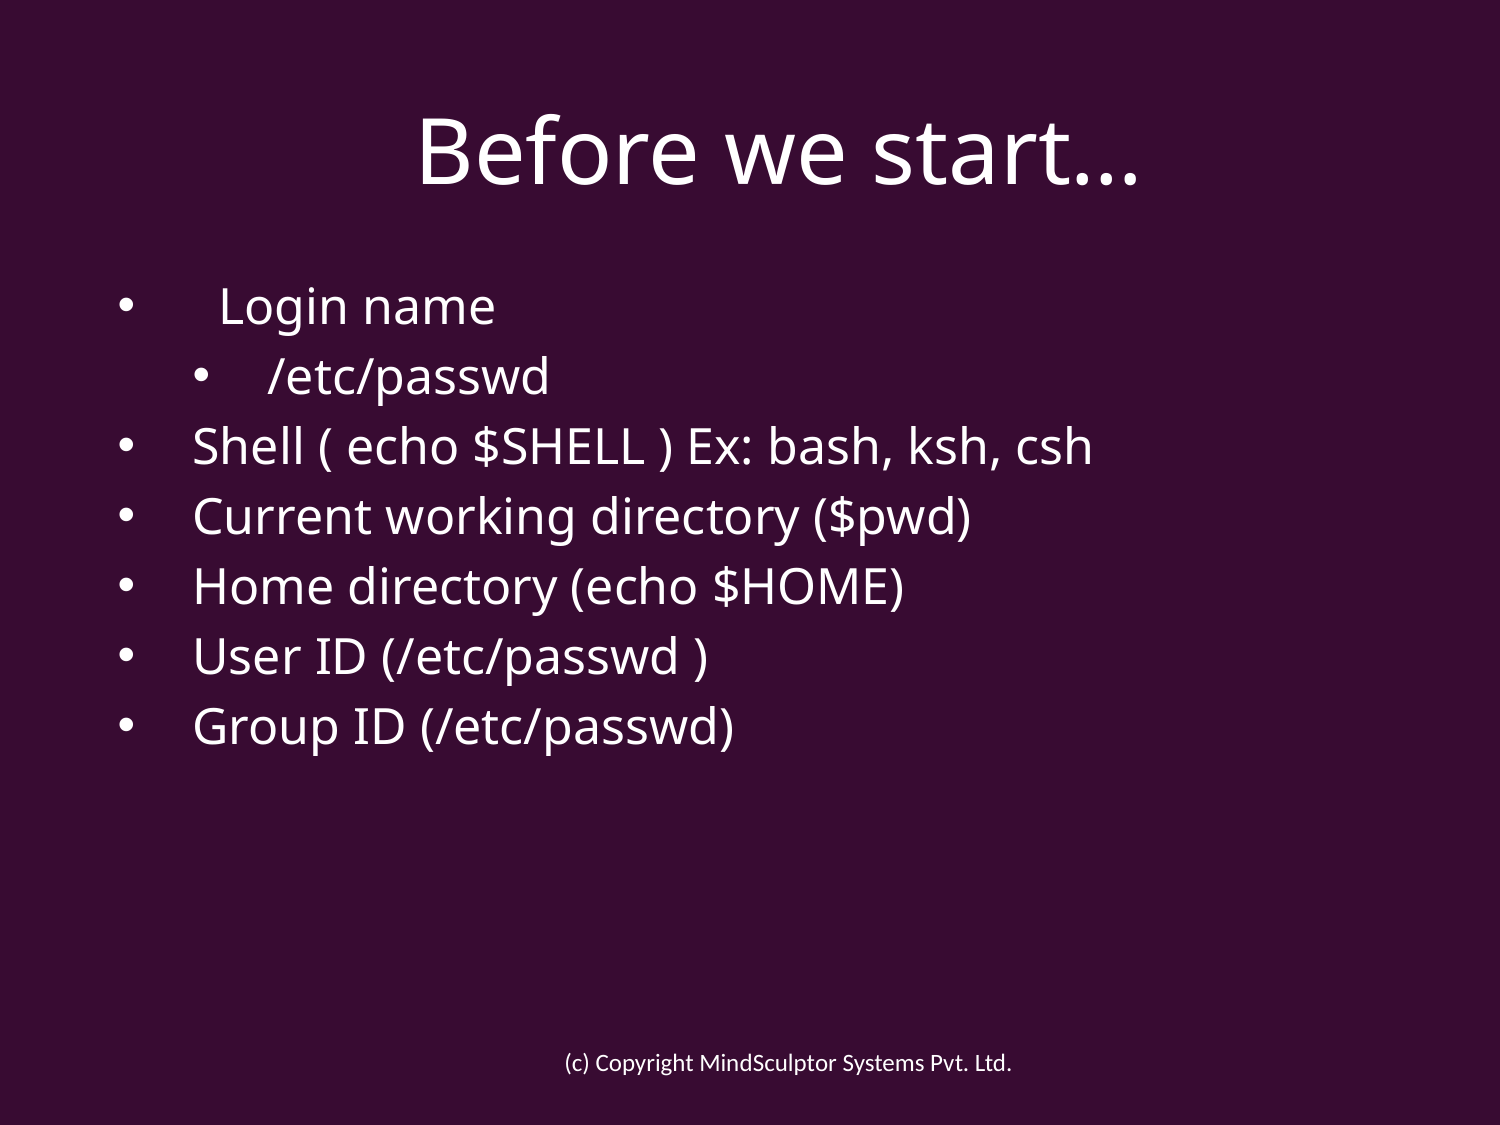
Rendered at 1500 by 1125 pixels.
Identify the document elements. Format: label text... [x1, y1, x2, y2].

footer (c) Copyright MindSculptor Systems Pvt. Ltd. [436, 1032, 1142, 1092]
subtitle Login name /etc/passwd Shell ( echo $SHELL ) Ex: bash, ksh, csh Current working directory ($pwd) Home directory (echo $HOME) User ID (/etc/passwd ) Group ID (/etc/passwd) [102, 266, 1417, 1032]
title Before we start… [141, 82, 1417, 266]
